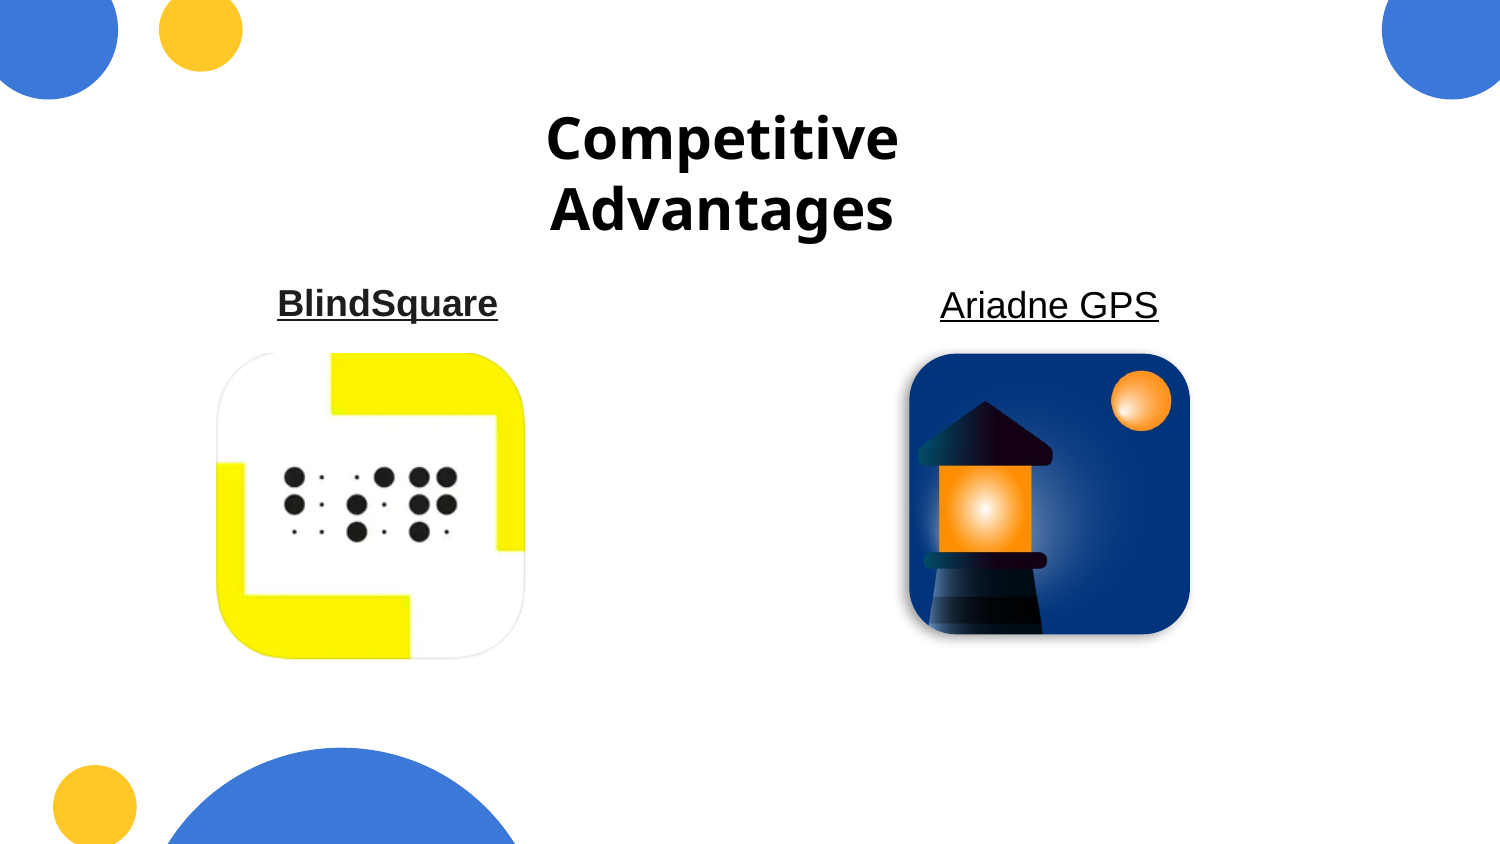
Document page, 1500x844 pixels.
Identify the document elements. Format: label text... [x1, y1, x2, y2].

text_box Competitive Advantages [457, 94, 988, 249]
text_box BlindSquare [262, 271, 514, 352]
picture [215, 353, 528, 662]
text_box Ariadne GPS [925, 273, 1174, 334]
picture [909, 353, 1191, 635]
